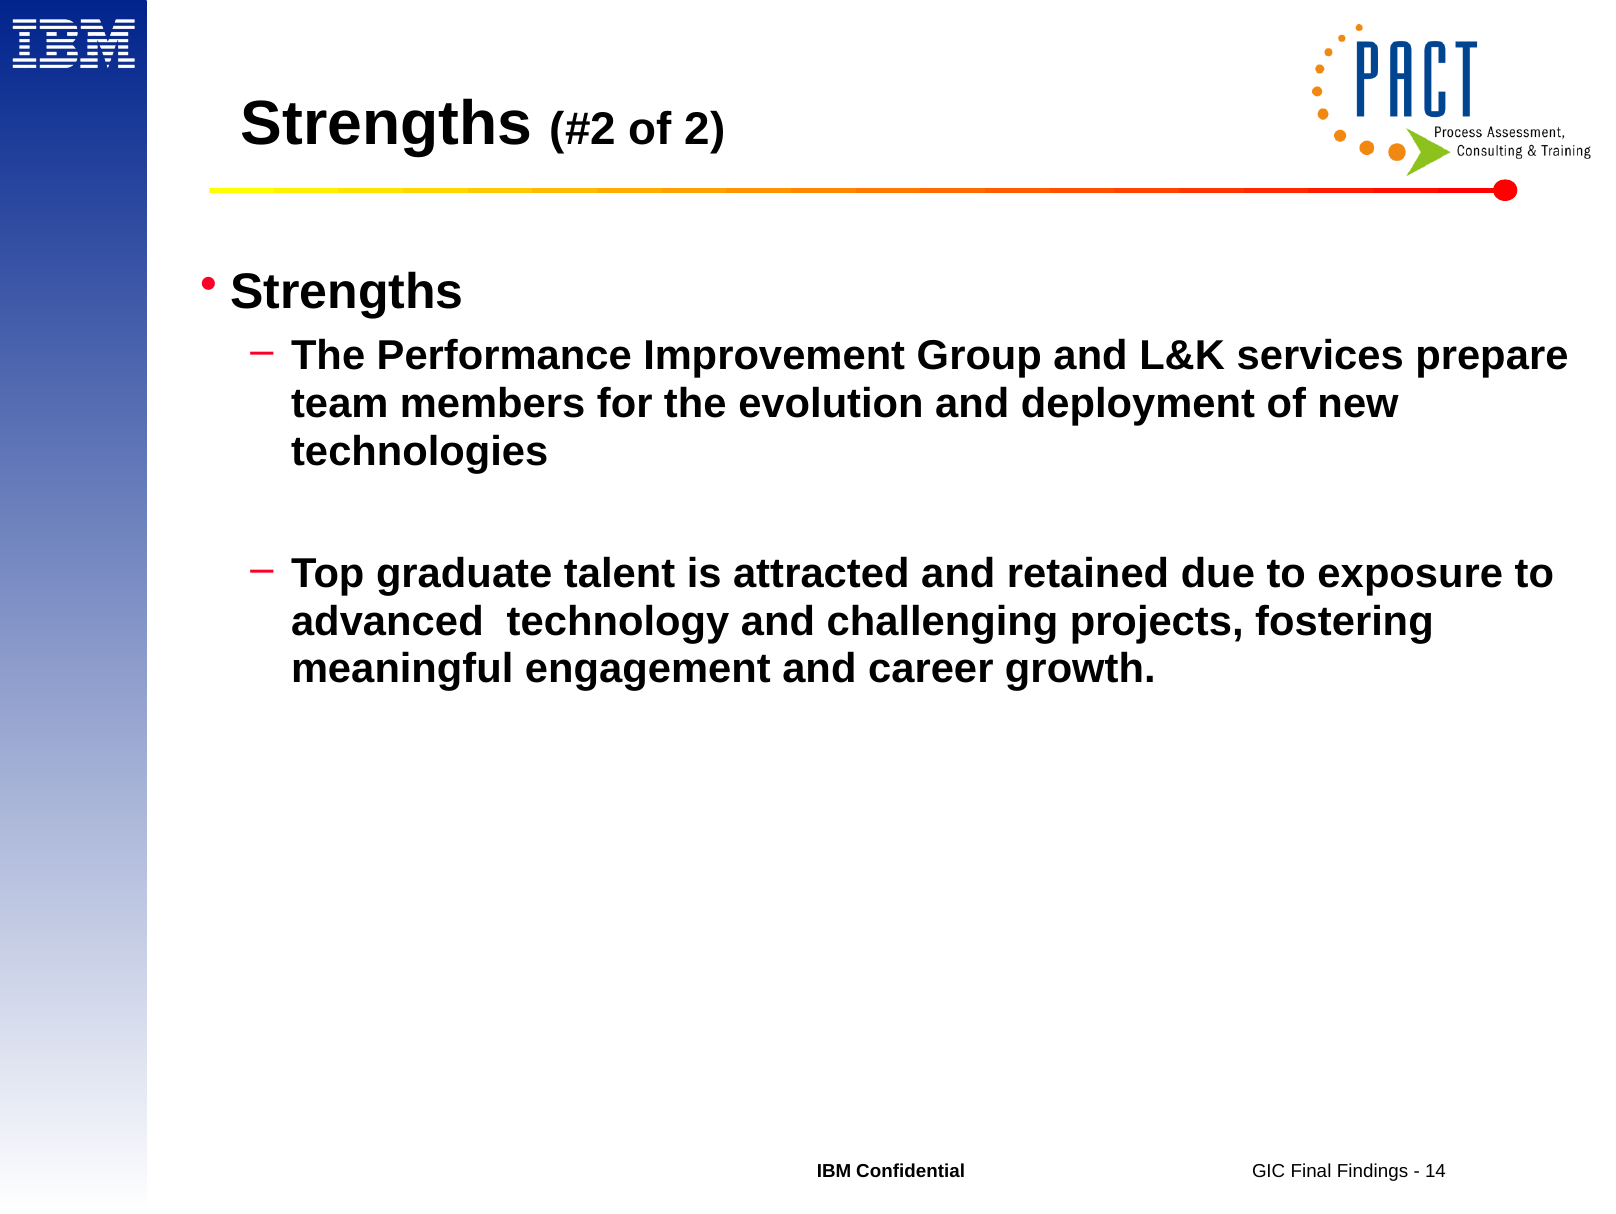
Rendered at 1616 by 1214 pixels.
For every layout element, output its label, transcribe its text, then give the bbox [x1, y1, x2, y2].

list Strengths The Performance Improvement Group and L&K services prepare team members for the evolution and deployment of new technologies Top graduate talent is attracted and retained due to exposure to advanced technology and challenging projects, fostering meaningful engagement and career growth. [200, 262, 1583, 1132]
title Strengths (#2 of 2) [240, 86, 1470, 159]
picture [1312, 24, 1591, 176]
picture [2, 1, 141, 81]
